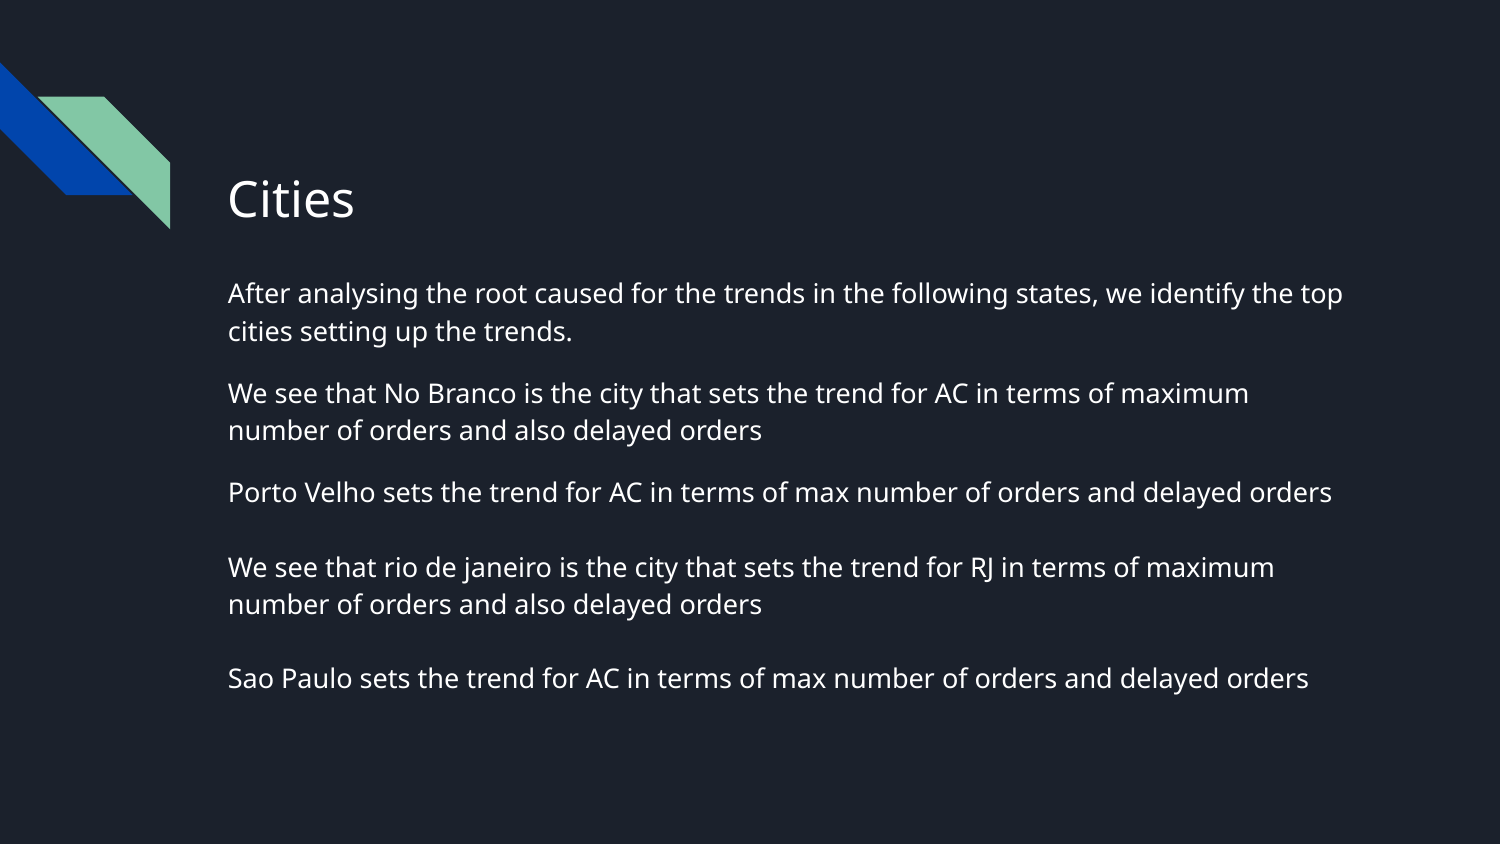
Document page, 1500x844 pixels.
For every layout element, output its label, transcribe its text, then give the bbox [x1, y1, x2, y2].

list After analysing the root caused for the trends in the following states, we identify the top cities setting up the trends. We see that No Branco is the city that sets the trend for AC in terms of maximum number of orders and also delayed orders Porto Velho sets the trend for AC in terms of max number of orders and delayed orders We see that rio de janeiro is the city that sets the trend for RJ in terms of maximum number of orders and also delayed orders Sao Paulo sets the trend for AC in terms of max number of orders and delayed orders [212, 257, 1368, 735]
title Cities [212, 152, 1387, 258]
